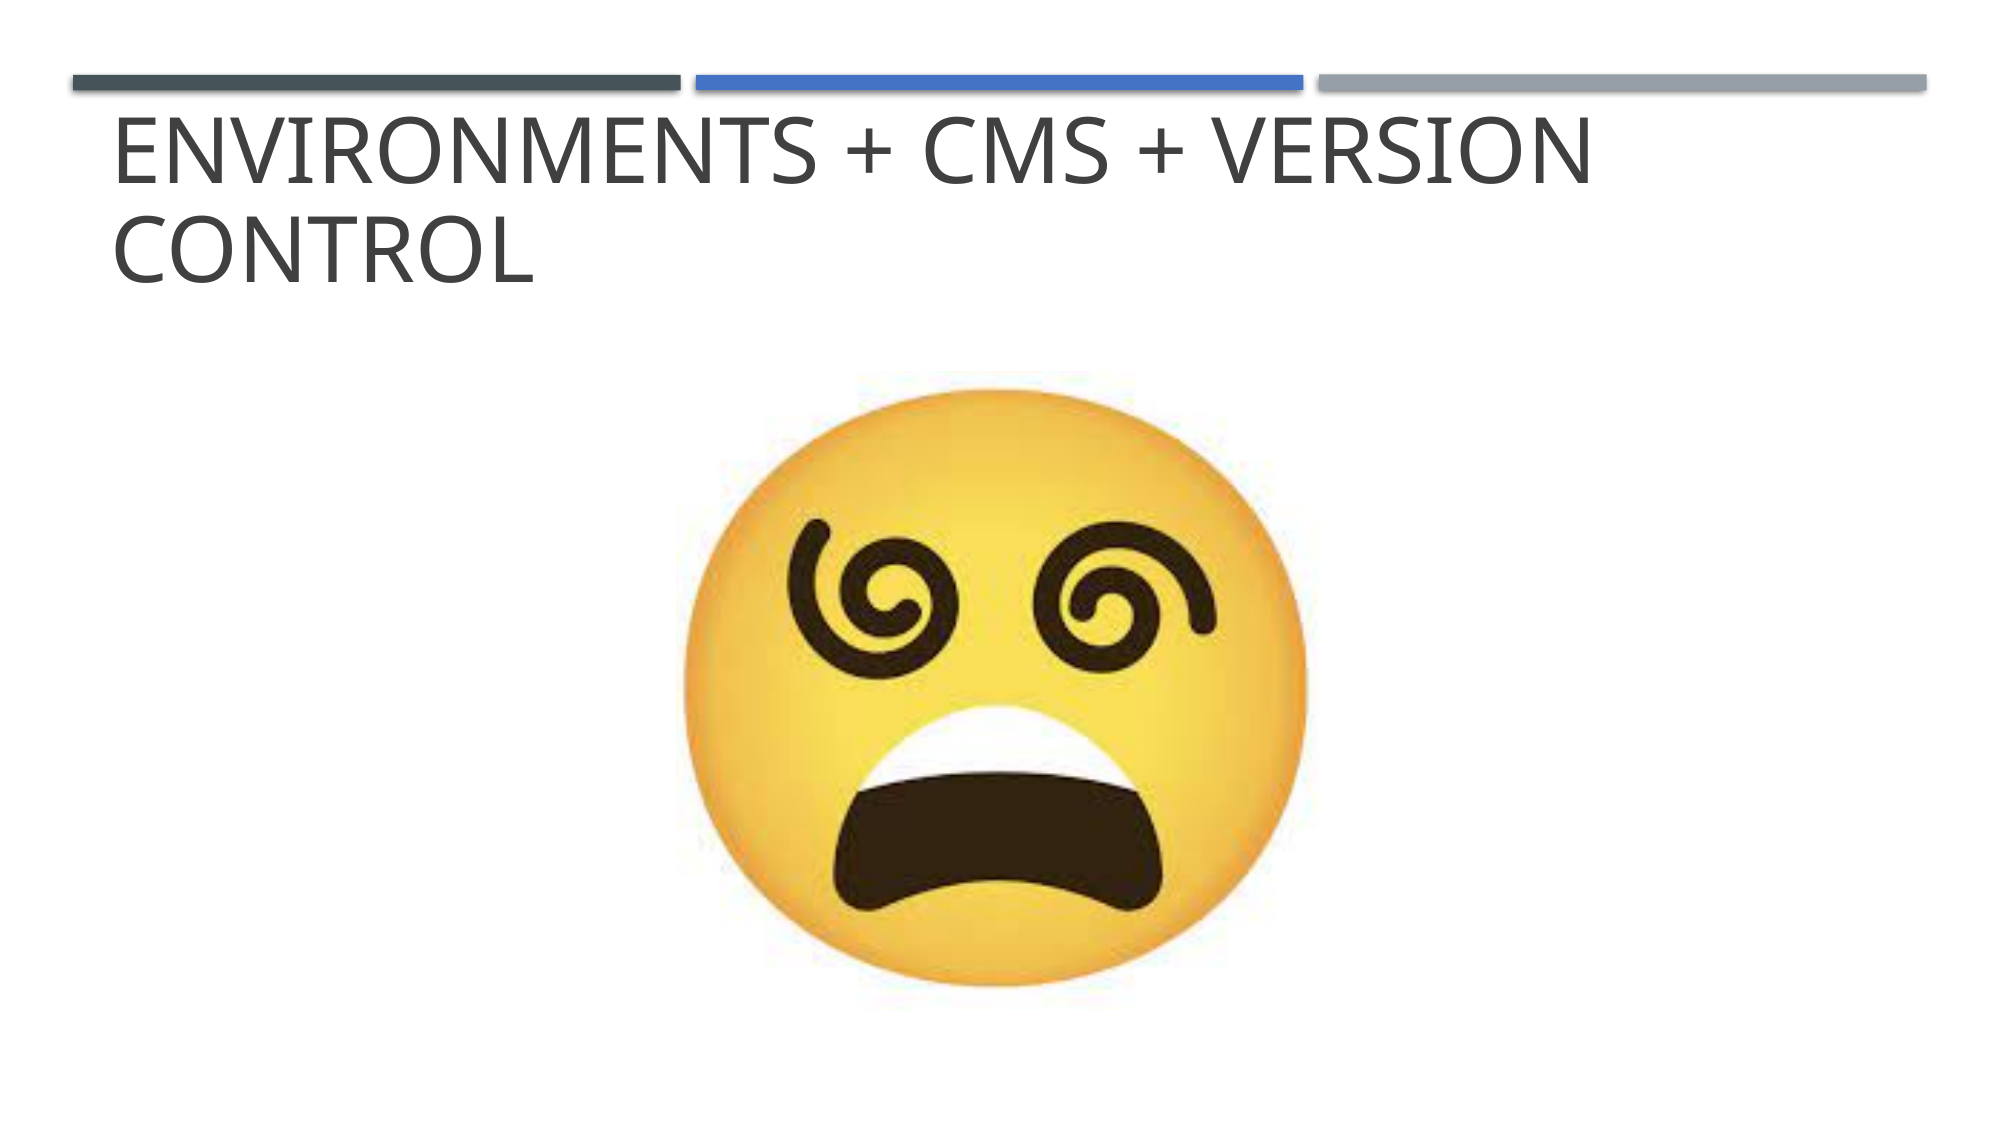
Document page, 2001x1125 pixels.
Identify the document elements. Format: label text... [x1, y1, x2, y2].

picture [675, 370, 1324, 1011]
title Environments + cms + version control [95, 115, 1905, 311]
